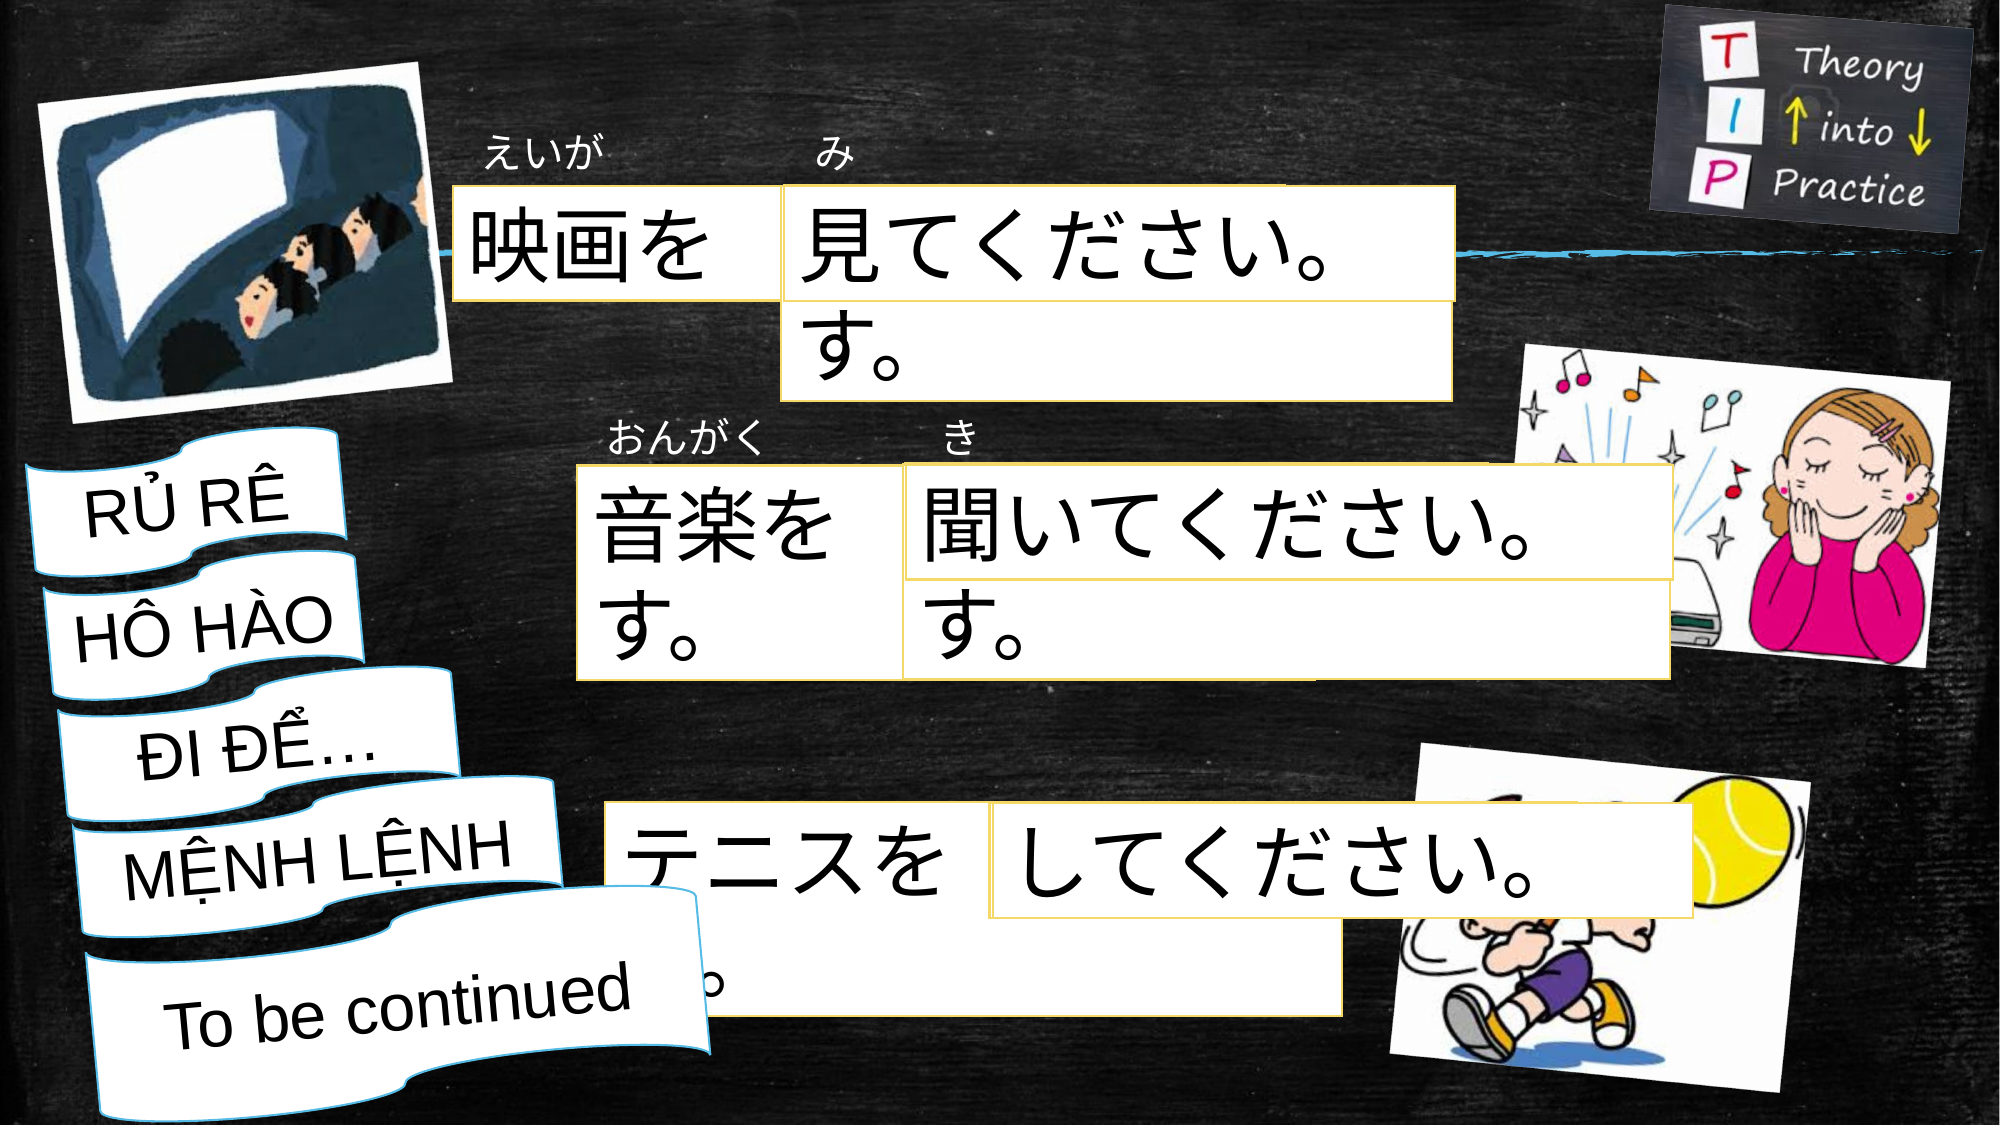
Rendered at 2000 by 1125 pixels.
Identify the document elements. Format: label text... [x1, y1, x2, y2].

picture [0, 0, 2000, 1125]
text_box To be continued [85, 885, 711, 1122]
text_box 映画を 見ます。 [452, 185, 780, 301]
text_box MỆNH LỆNH [72, 776, 563, 938]
text_box テニスを します。 [604, 801, 1343, 1017]
text_box 見に 行きます。 [780, 185, 1452, 401]
text_box HÔ HÀO [43, 550, 365, 700]
text_box 聞いてください。 [905, 464, 1506, 580]
text_box おんがく き [590, 403, 1212, 469]
text_box 聞きに 行きます。 [902, 464, 1670, 680]
text_box RỦ RÊ [25, 427, 347, 577]
text_box 音楽を 聞きます。 [577, 465, 1315, 681]
text_box えいが み [465, 118, 1088, 184]
text_box ĐI ĐỂ… [57, 666, 461, 822]
text_box してください。 [992, 802, 1398, 918]
text_box 見てください。 [784, 186, 1456, 301]
